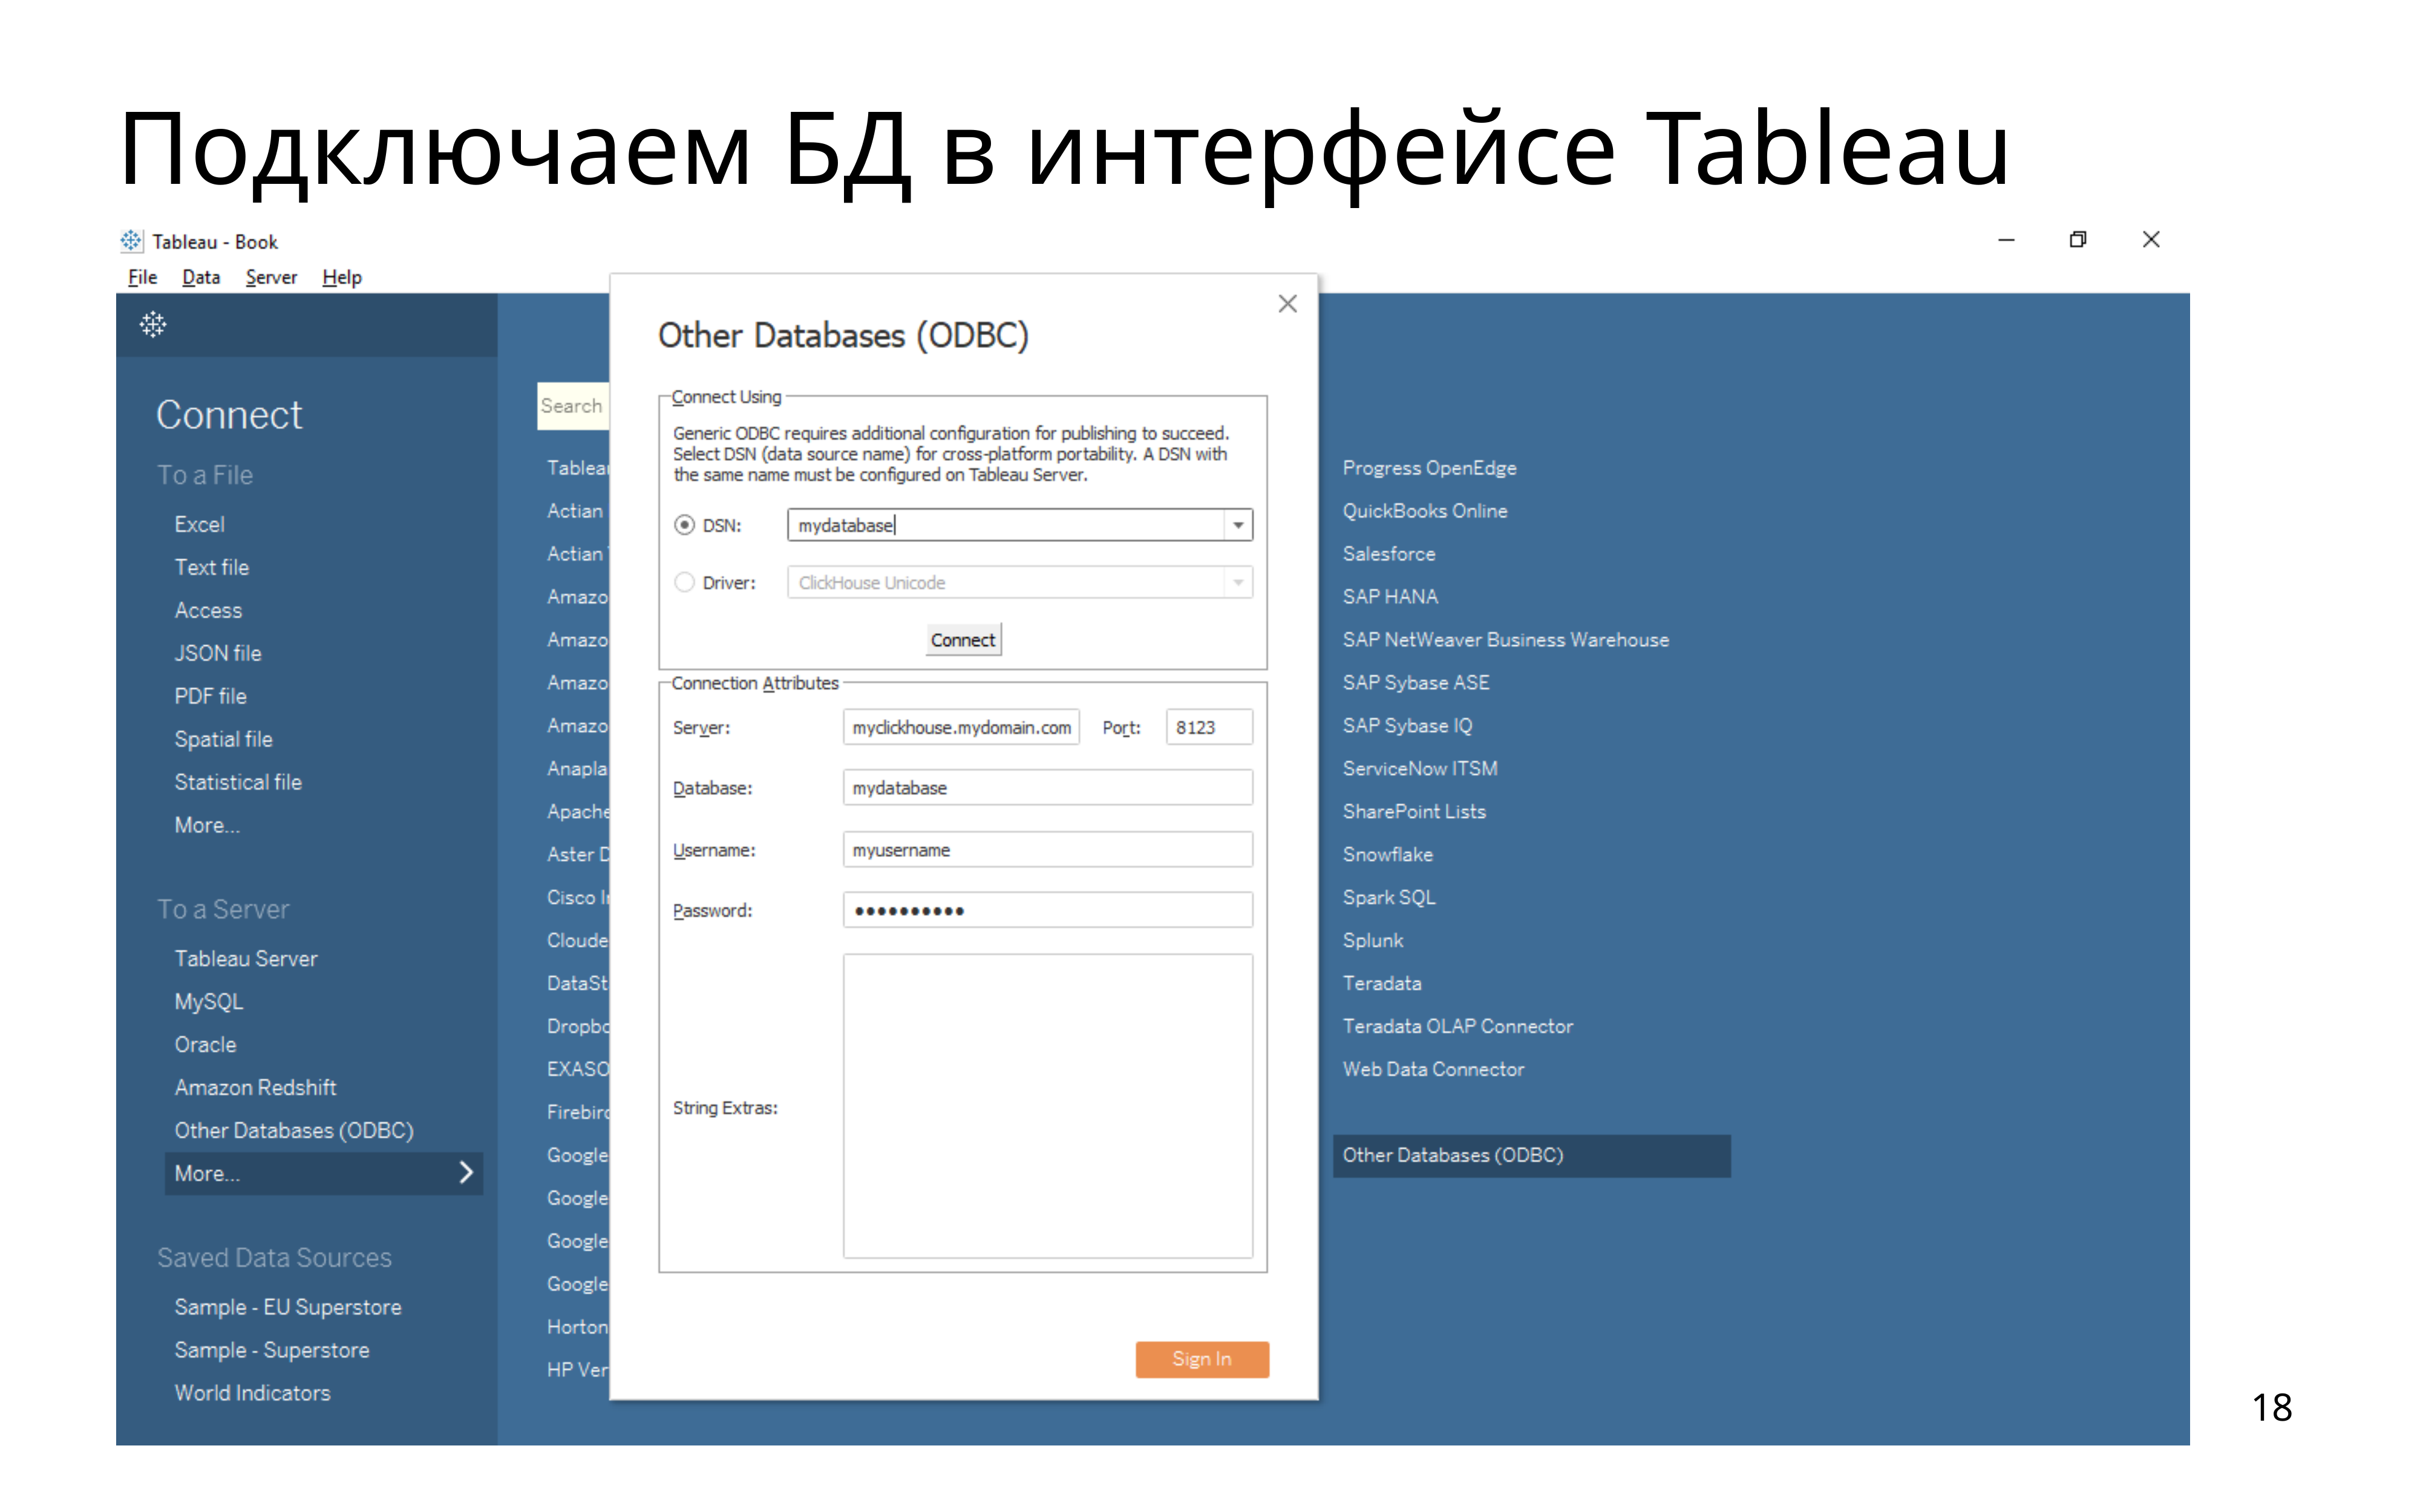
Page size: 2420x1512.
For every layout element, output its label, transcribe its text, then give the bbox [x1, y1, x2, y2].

slide_number 18 [2190, 1390, 2303, 1428]
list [116, 224, 2190, 1445]
title Подключаем БД в интерфейсе Tableau [116, 74, 2303, 224]
